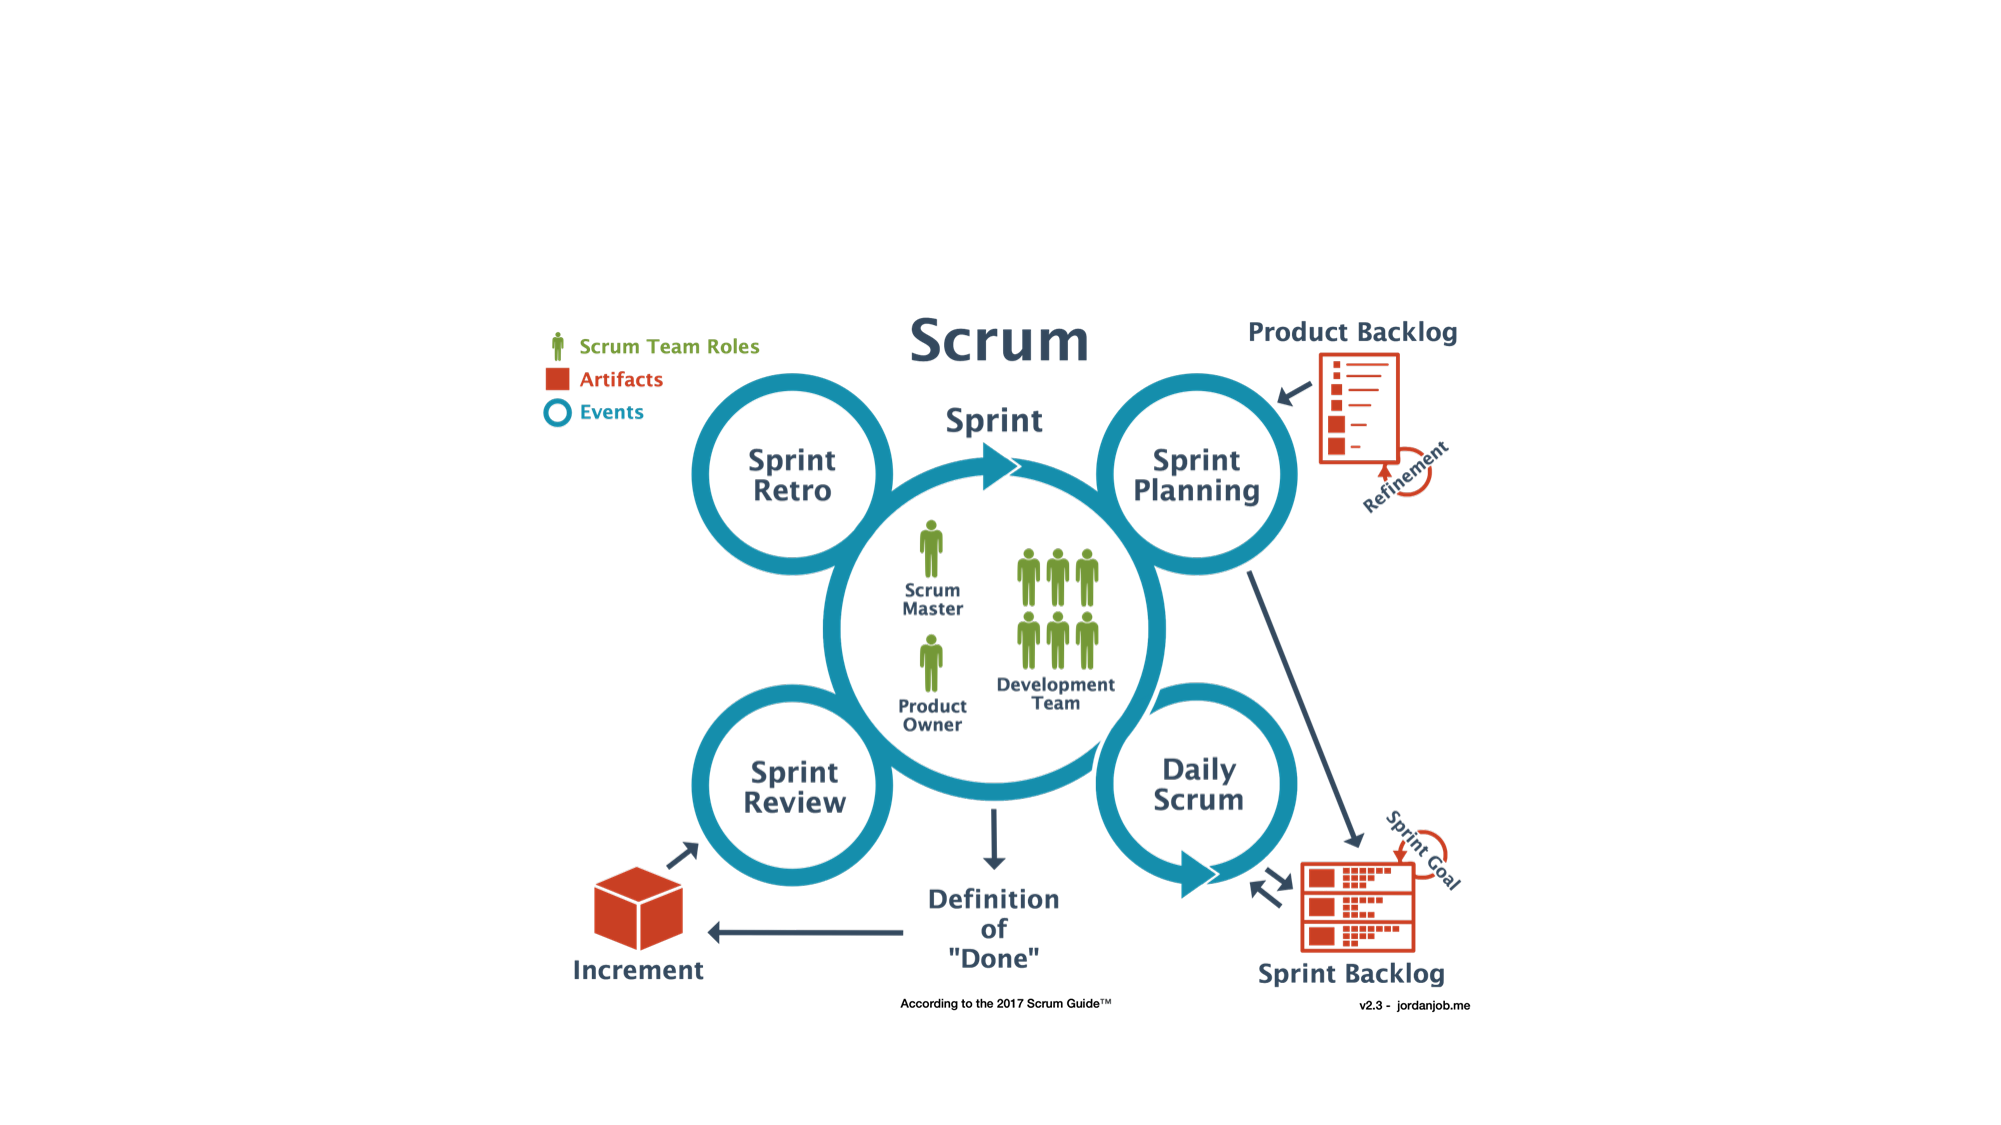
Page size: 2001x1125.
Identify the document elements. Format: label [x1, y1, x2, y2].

list [524, 299, 1476, 1014]
